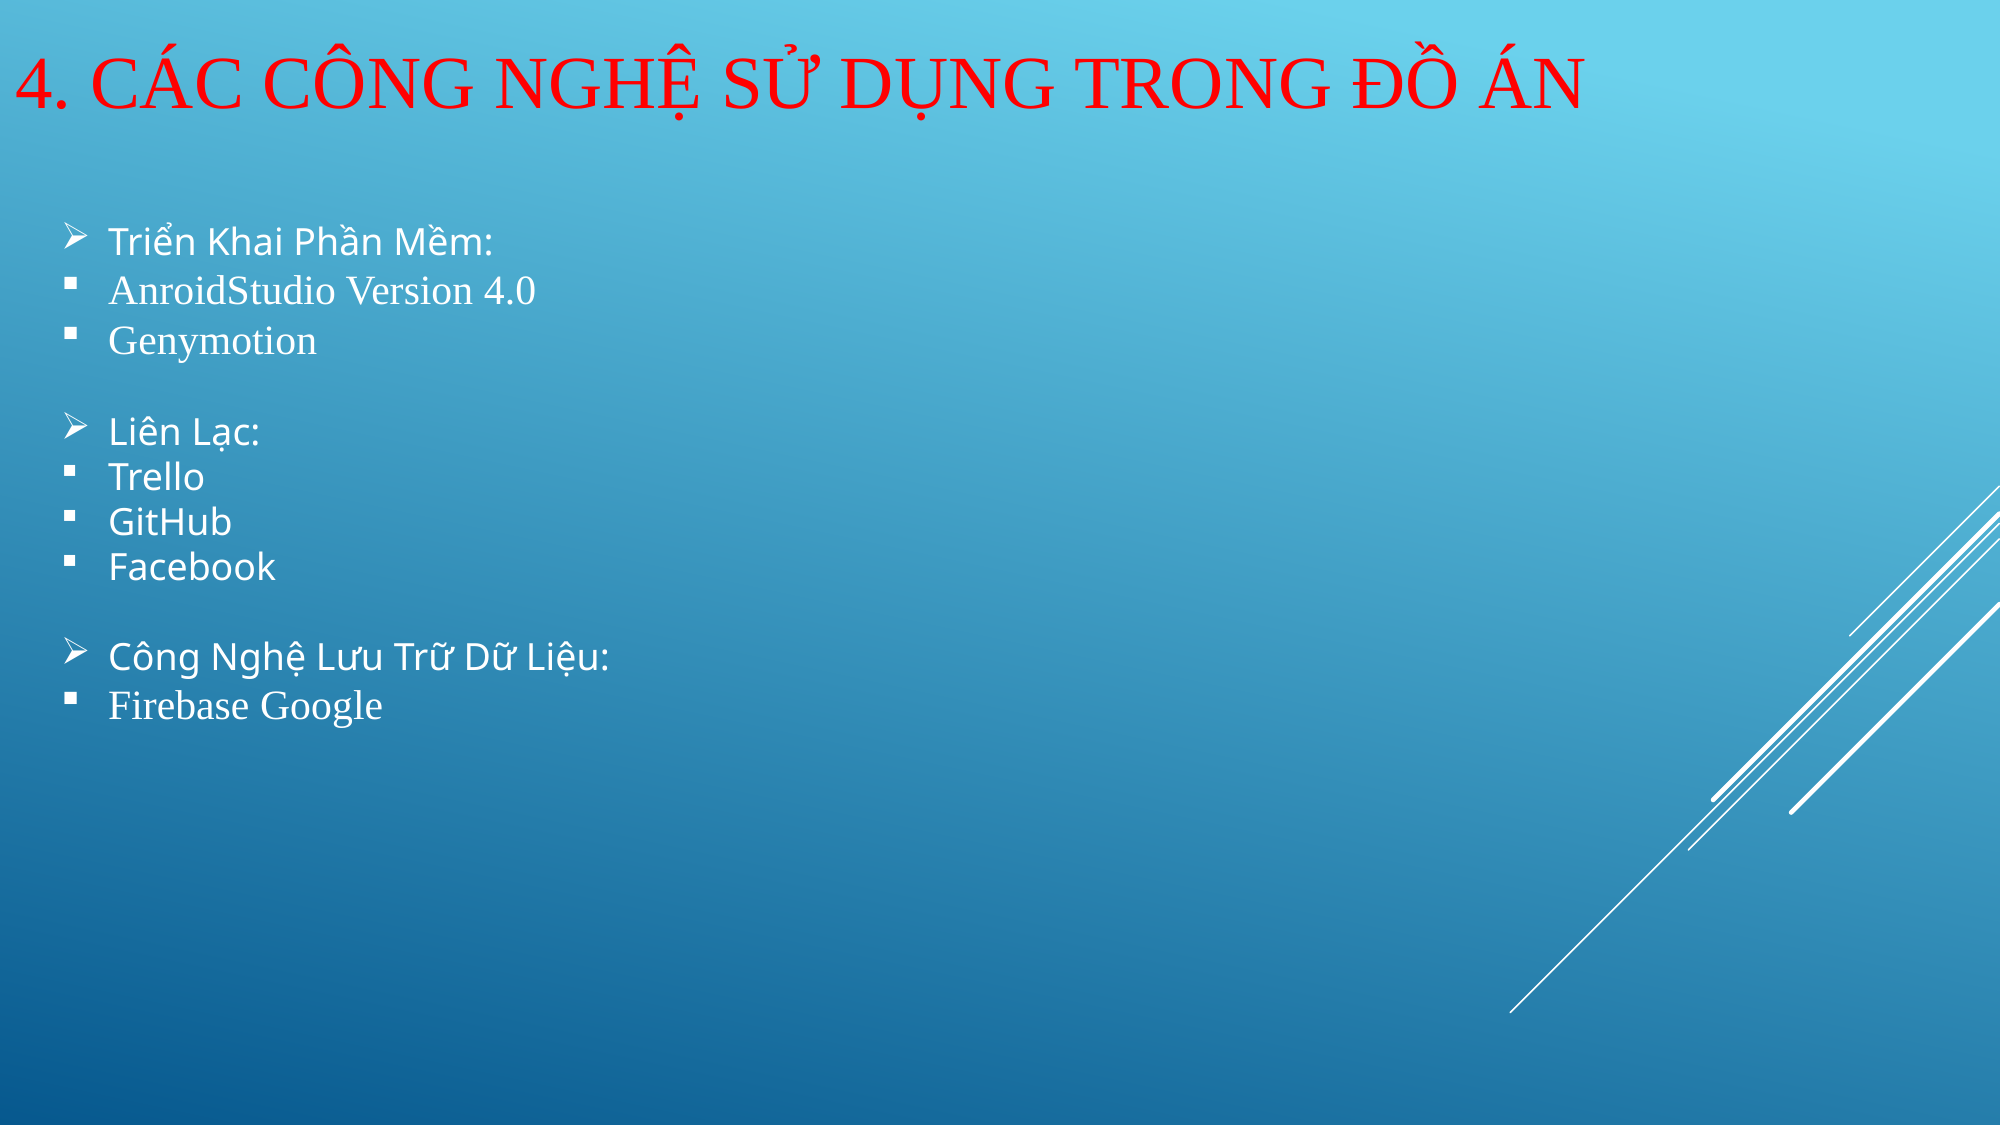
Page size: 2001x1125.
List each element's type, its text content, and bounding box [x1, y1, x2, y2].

text_box Triển Khai Phần Mềm: AnroidStudio Version 4.0 Genymotion Liên Lạc: Trello GitHub Facebook Công Nghệ Lưu Trữ Dữ Liệu: Firebase Google [46, 210, 1734, 736]
title 4. Các Công Nghệ Sử Dụng trong đồ án [0, 0, 1620, 248]
